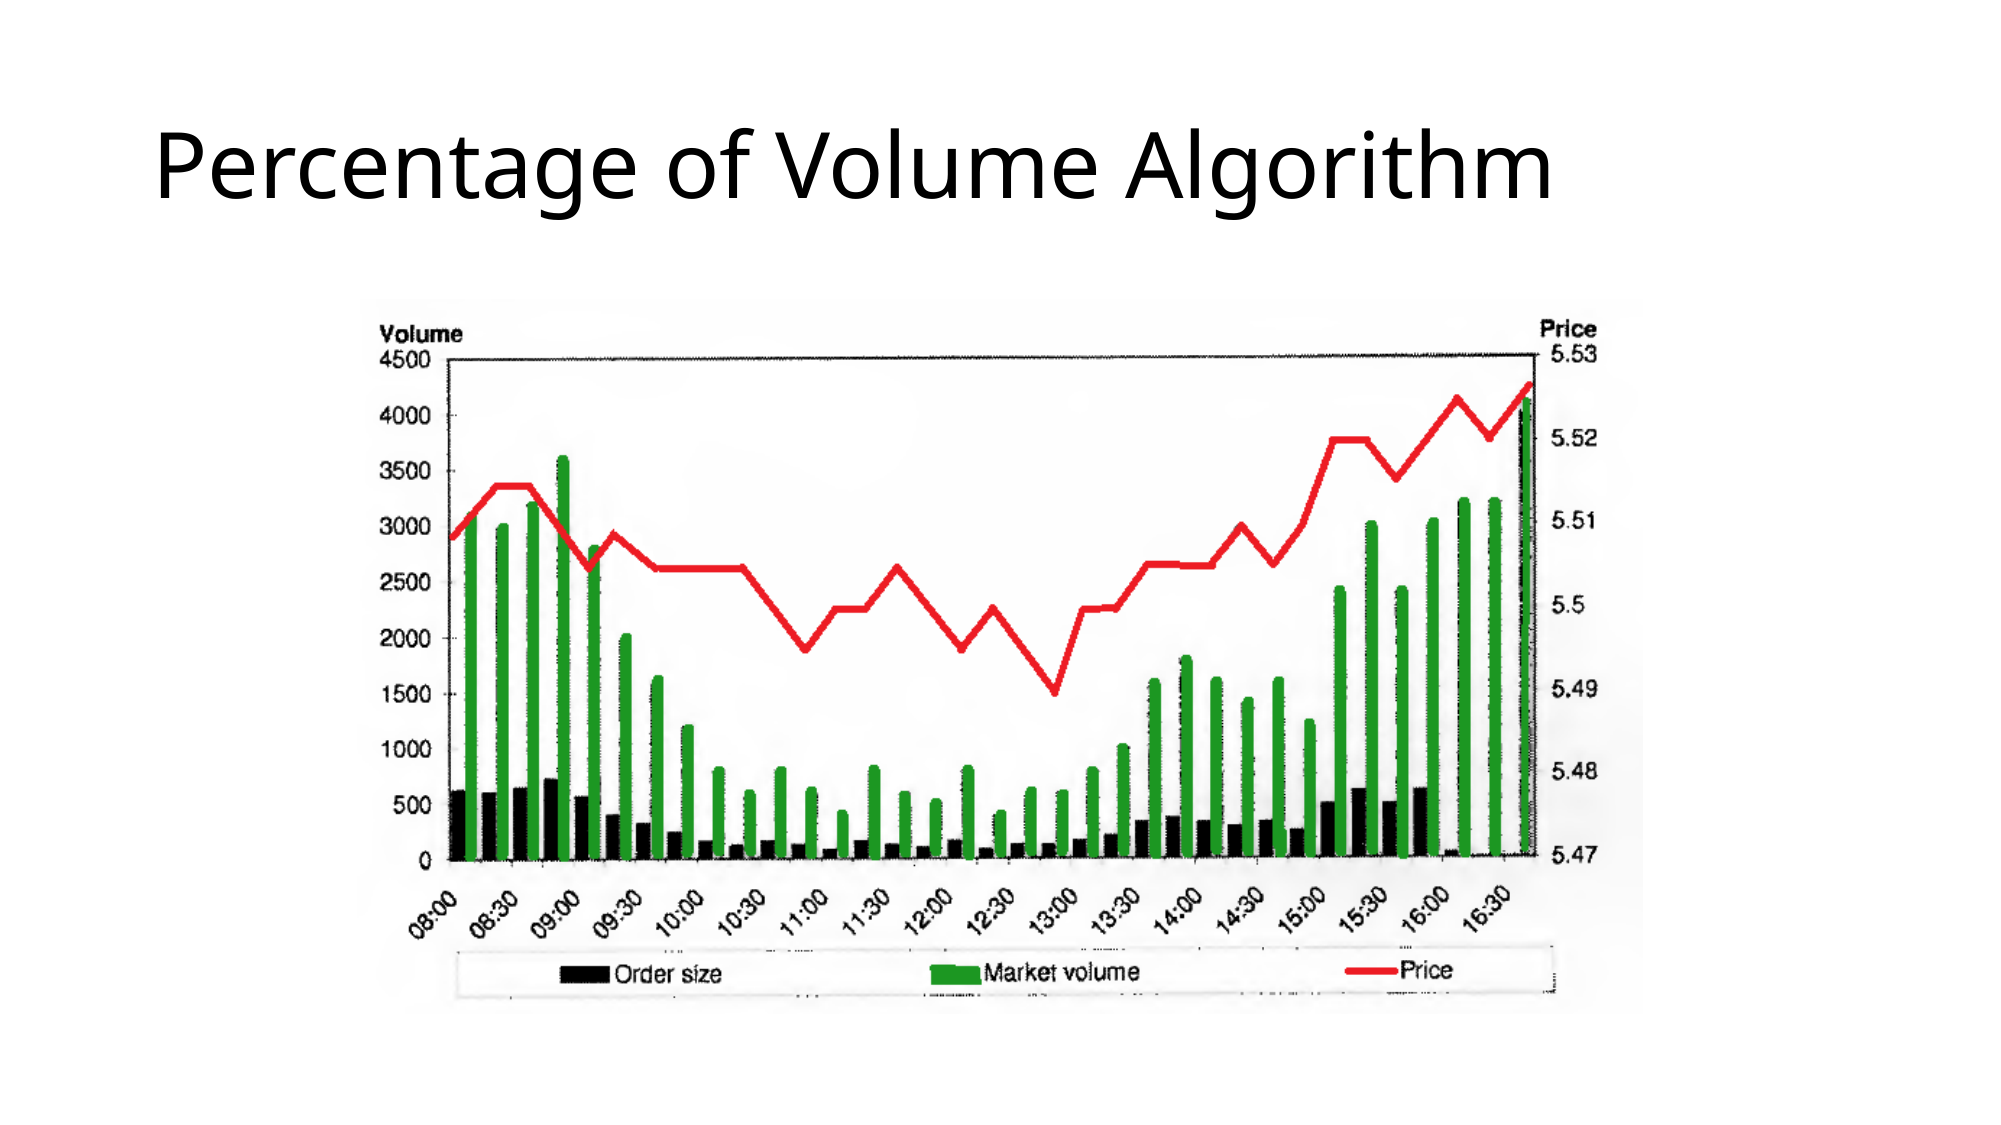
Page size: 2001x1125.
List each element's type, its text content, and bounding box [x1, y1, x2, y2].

title Percentage of Volume Algorithm [137, 59, 1863, 278]
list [357, 299, 1643, 1014]
